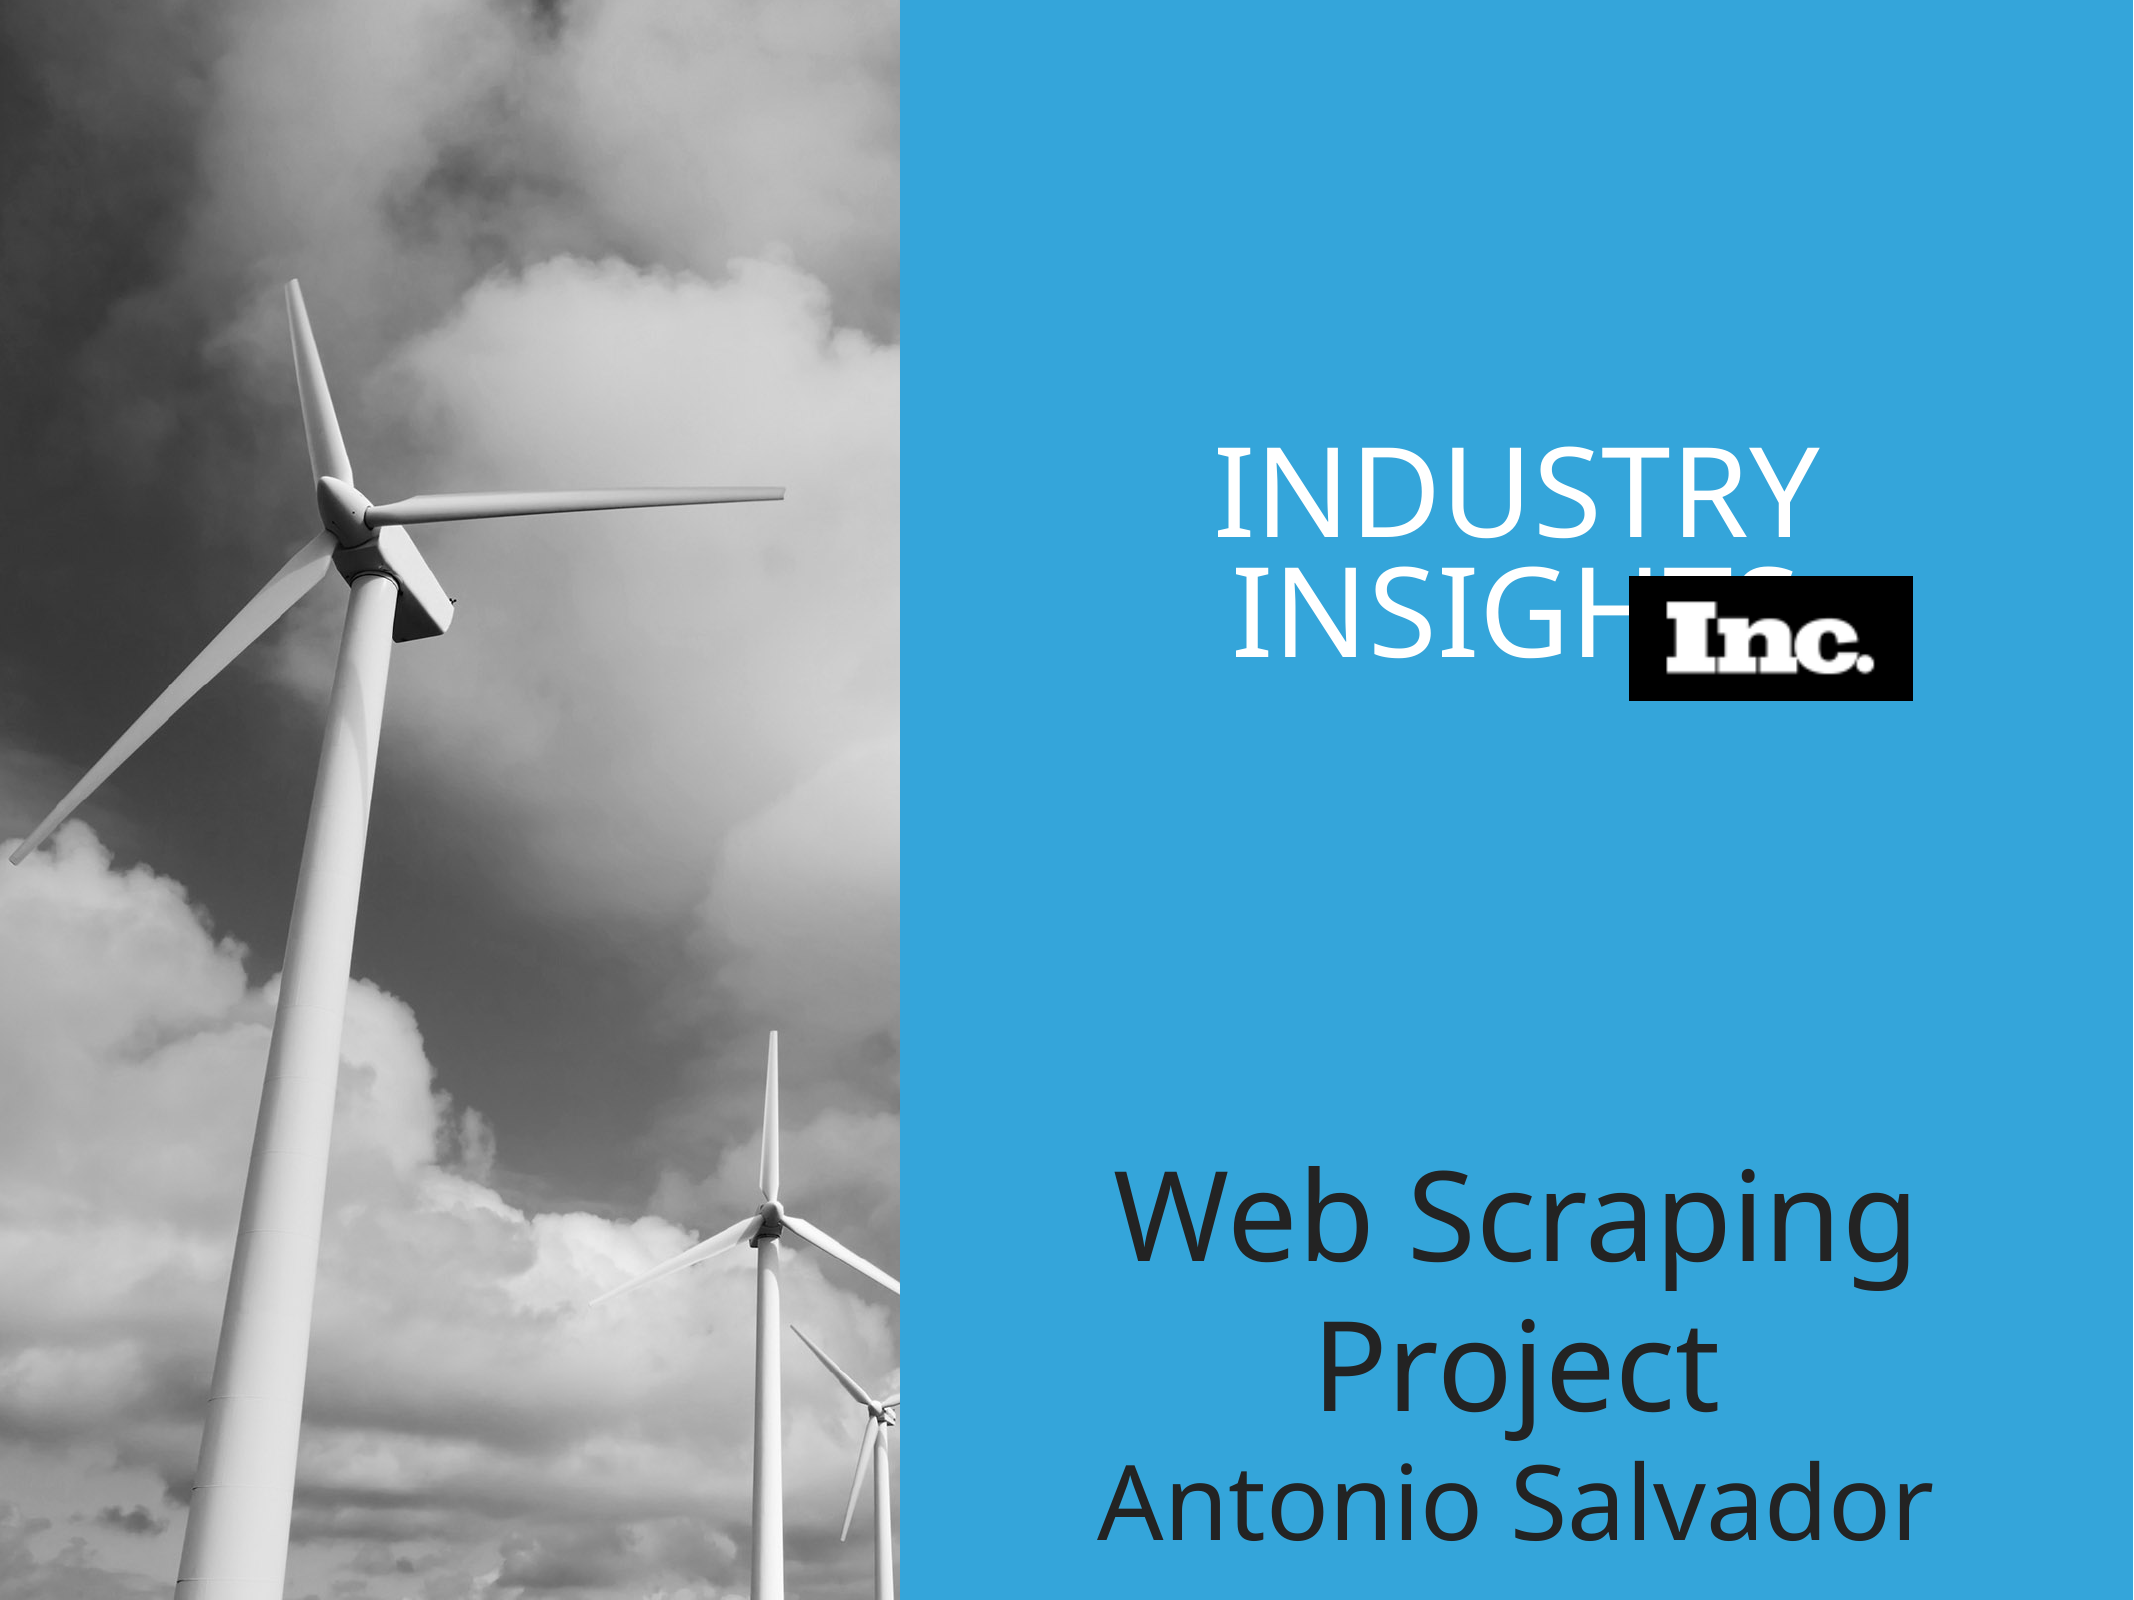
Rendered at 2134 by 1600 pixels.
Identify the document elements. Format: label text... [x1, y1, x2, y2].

list Industry insights [966, 432, 2068, 845]
picture [1628, 575, 1913, 702]
list Web Scraping Project Antonio Salvador [966, 1212, 2068, 1485]
picture [0, 0, 901, 1600]
